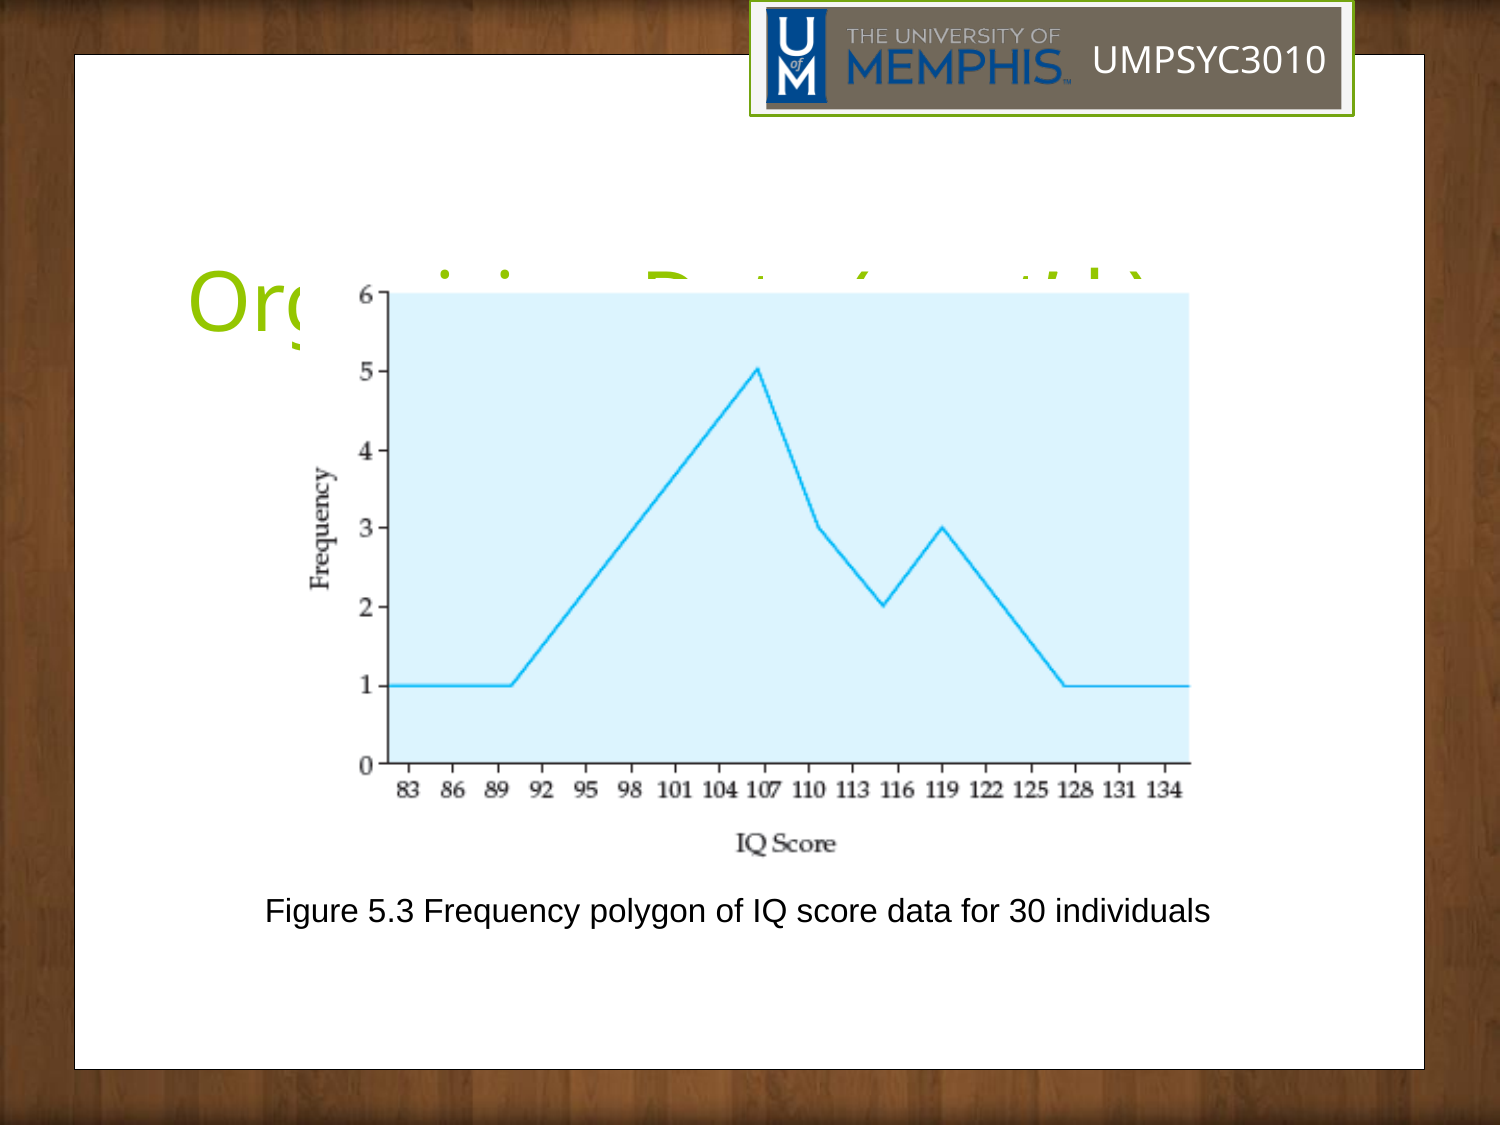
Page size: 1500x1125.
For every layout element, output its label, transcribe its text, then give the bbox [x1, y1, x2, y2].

text_box Figure 5.3 Frequency polygon of IQ score data for 30 individuals [249, 881, 1263, 937]
picture [0, 0, 1500, 1125]
picture [766, 9, 1071, 103]
picture [299, 278, 1201, 863]
title Organizing Data (cont’d.) [171, 168, 1324, 357]
